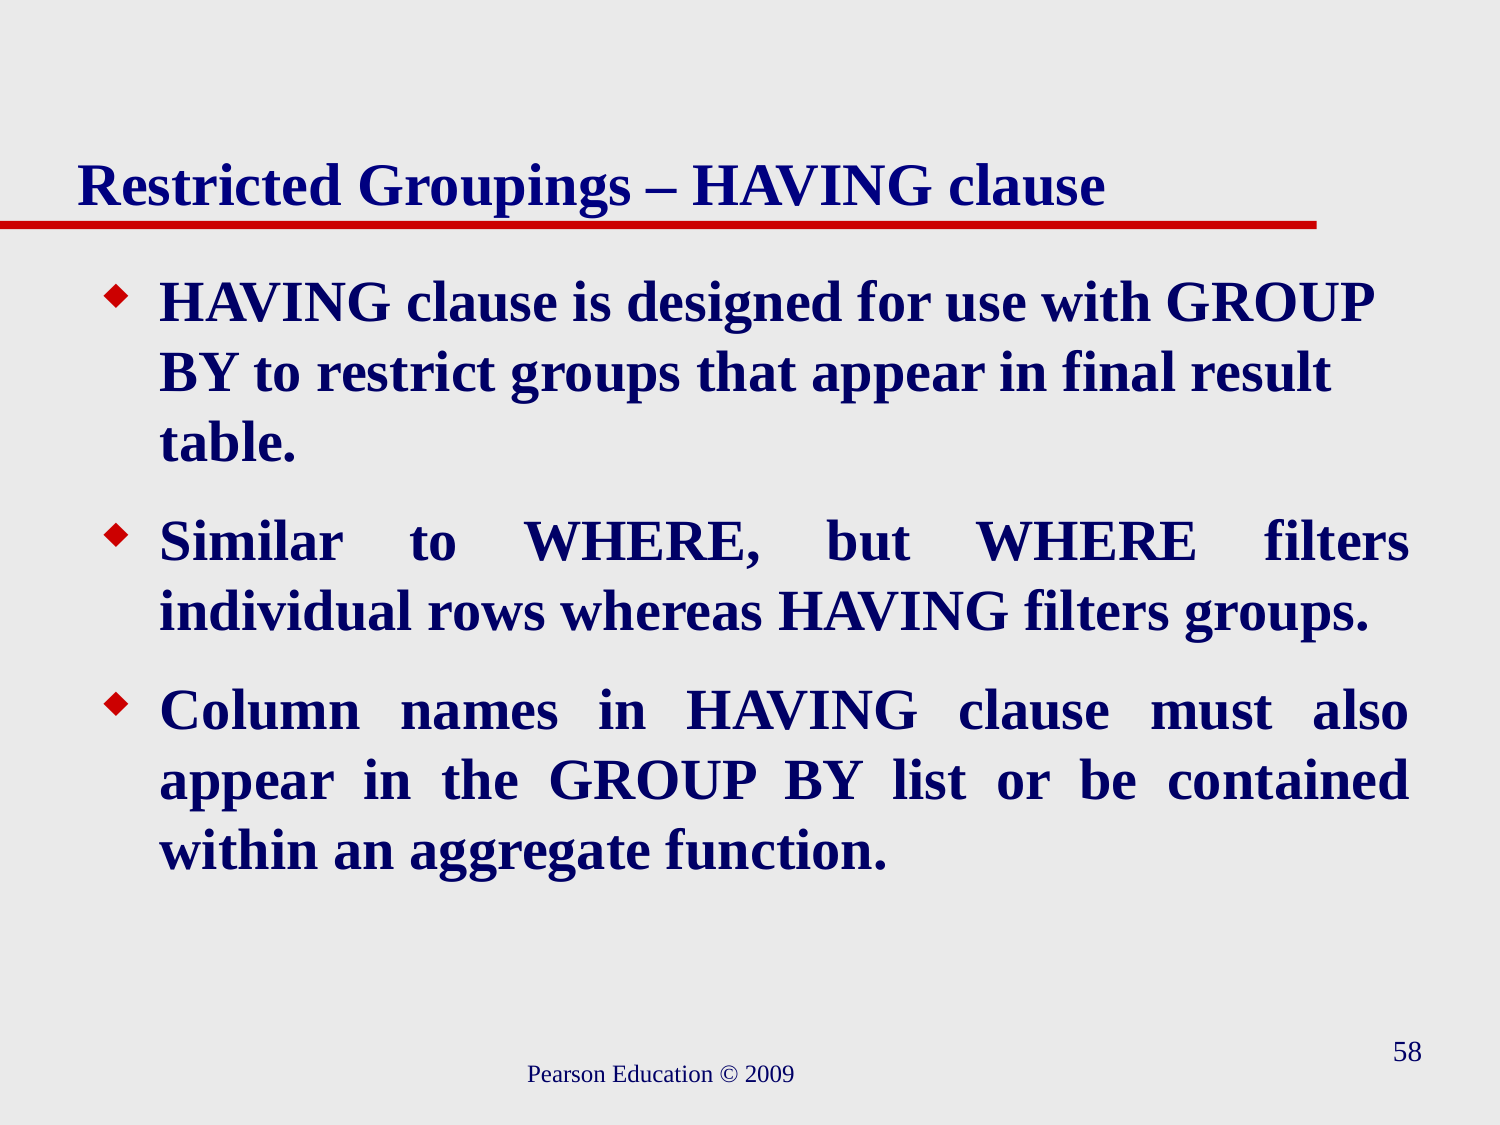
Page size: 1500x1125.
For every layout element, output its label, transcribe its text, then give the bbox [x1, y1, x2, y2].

text_box Pearson Education © 2009 [512, 1050, 1038, 1095]
title Restricted Groupings – HAVING clause [62, 43, 1338, 225]
slide_number 58 [1125, 1012, 1438, 1088]
list HAVING clause is designed for use with GROUP BY to restrict groups that appear in final result table. Similar to WHERE, but WHERE filters individual rows whereas HAVING filters groups. Column names in HAVING clause must also appear in the GROUP BY list or be contained within an aggregate function. [88, 255, 1426, 931]
